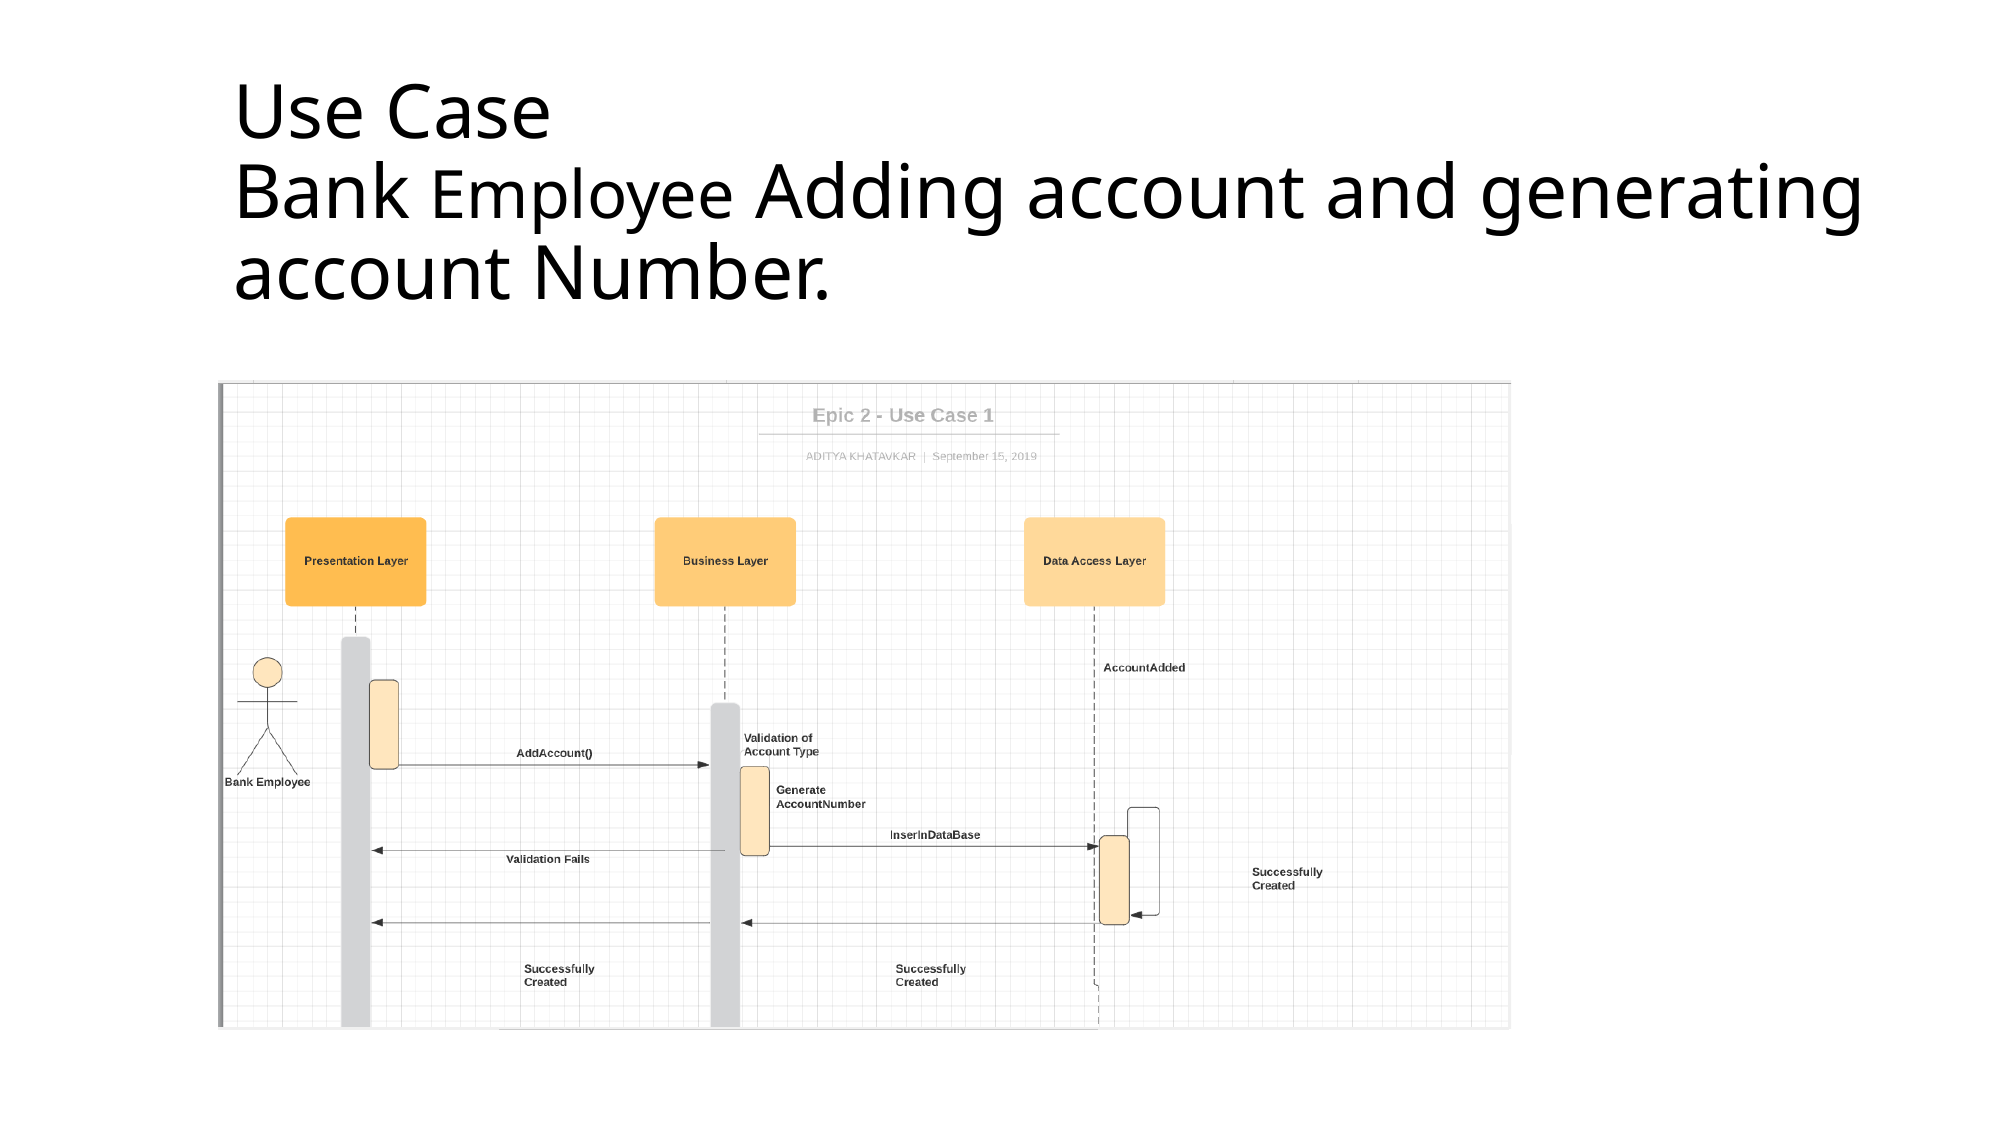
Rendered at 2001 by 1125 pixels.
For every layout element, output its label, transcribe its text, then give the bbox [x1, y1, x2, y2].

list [217, 380, 1512, 1030]
title Use Case Bank Employee Adding account and generating account Number. [218, 173, 1912, 216]
